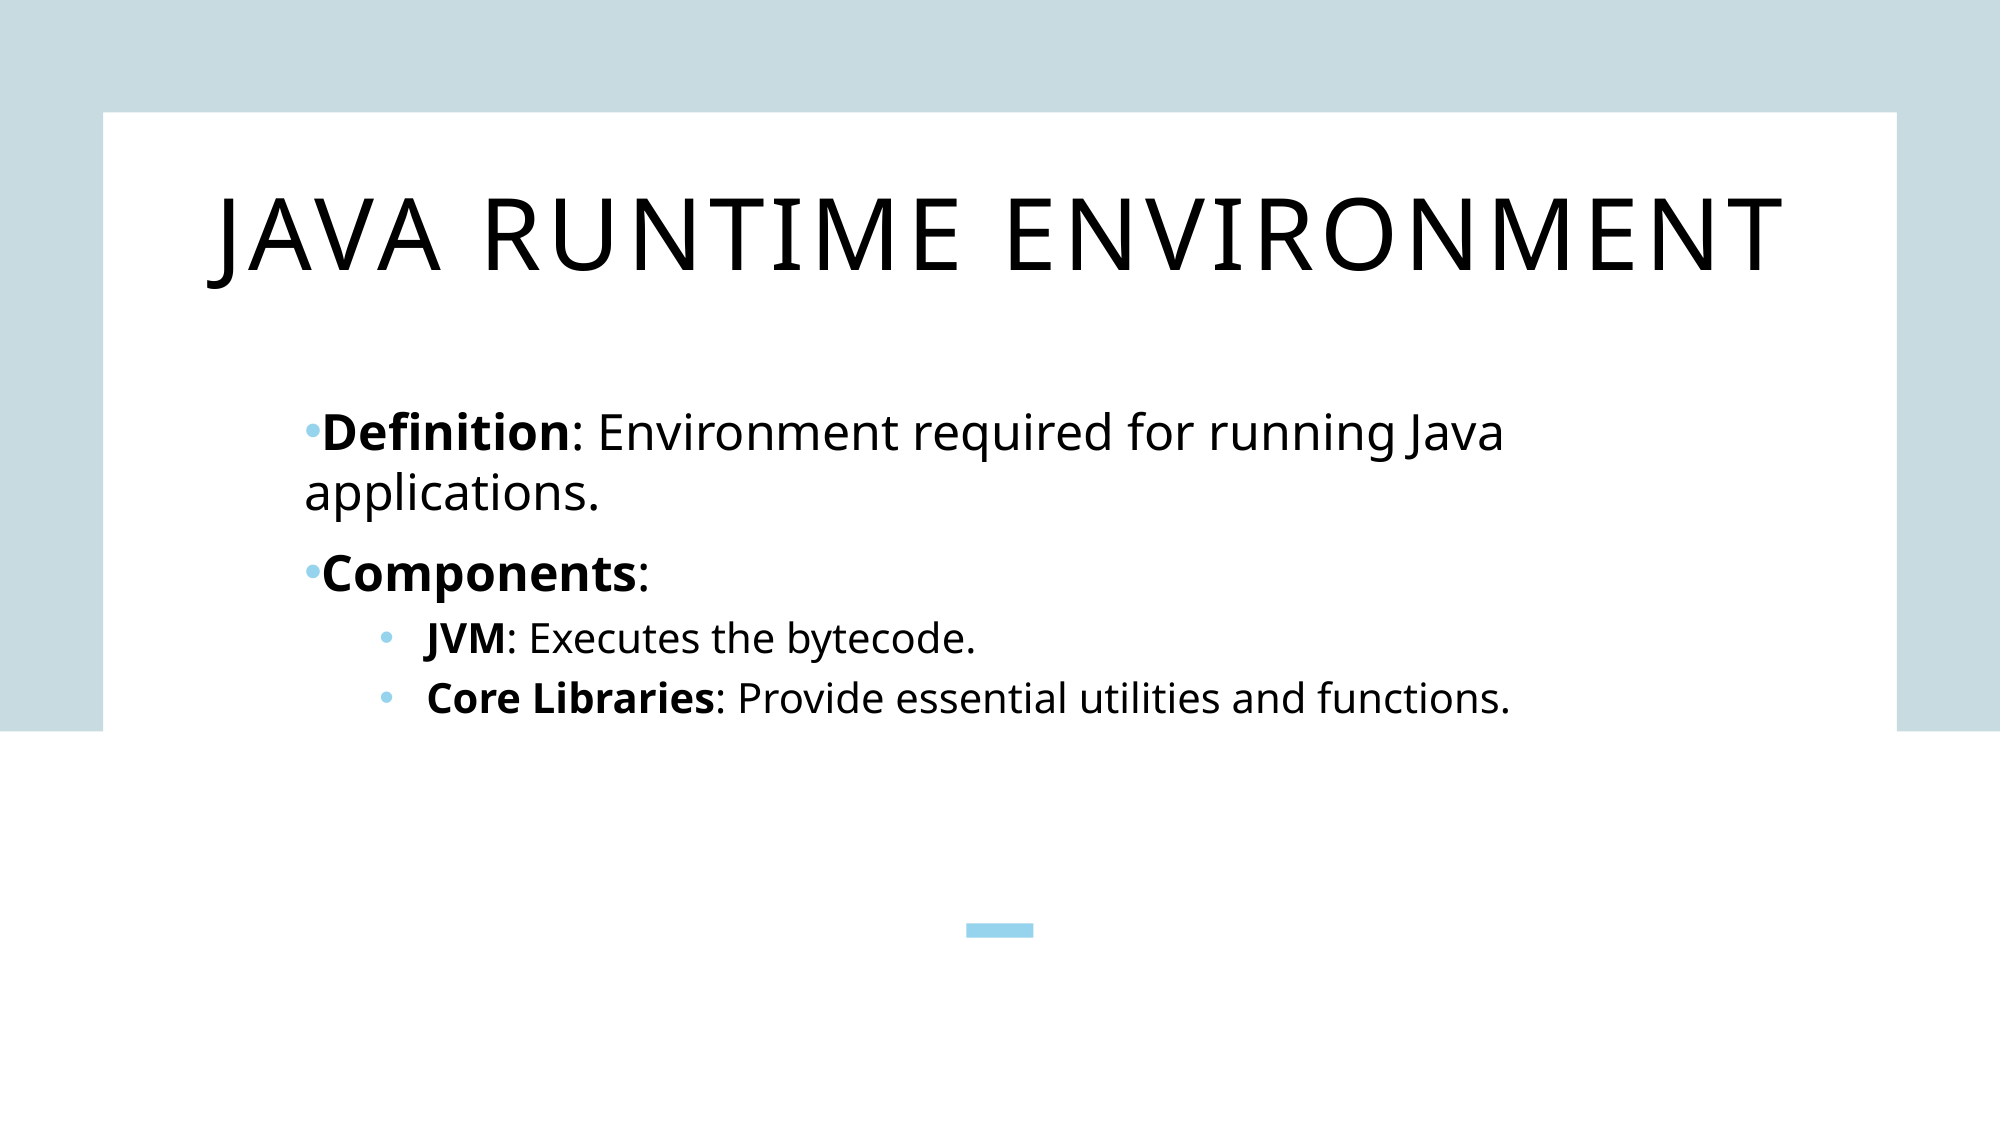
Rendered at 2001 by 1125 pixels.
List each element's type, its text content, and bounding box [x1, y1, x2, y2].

title JAVA RUNTIME ENVIRONMENT [160, 187, 1841, 292]
subtitle Definition: Environment required for running Java applications. Components: JVM: Executes the bytecode. Core Libraries: Provide essential utilities and functions. [304, 400, 1625, 551]
